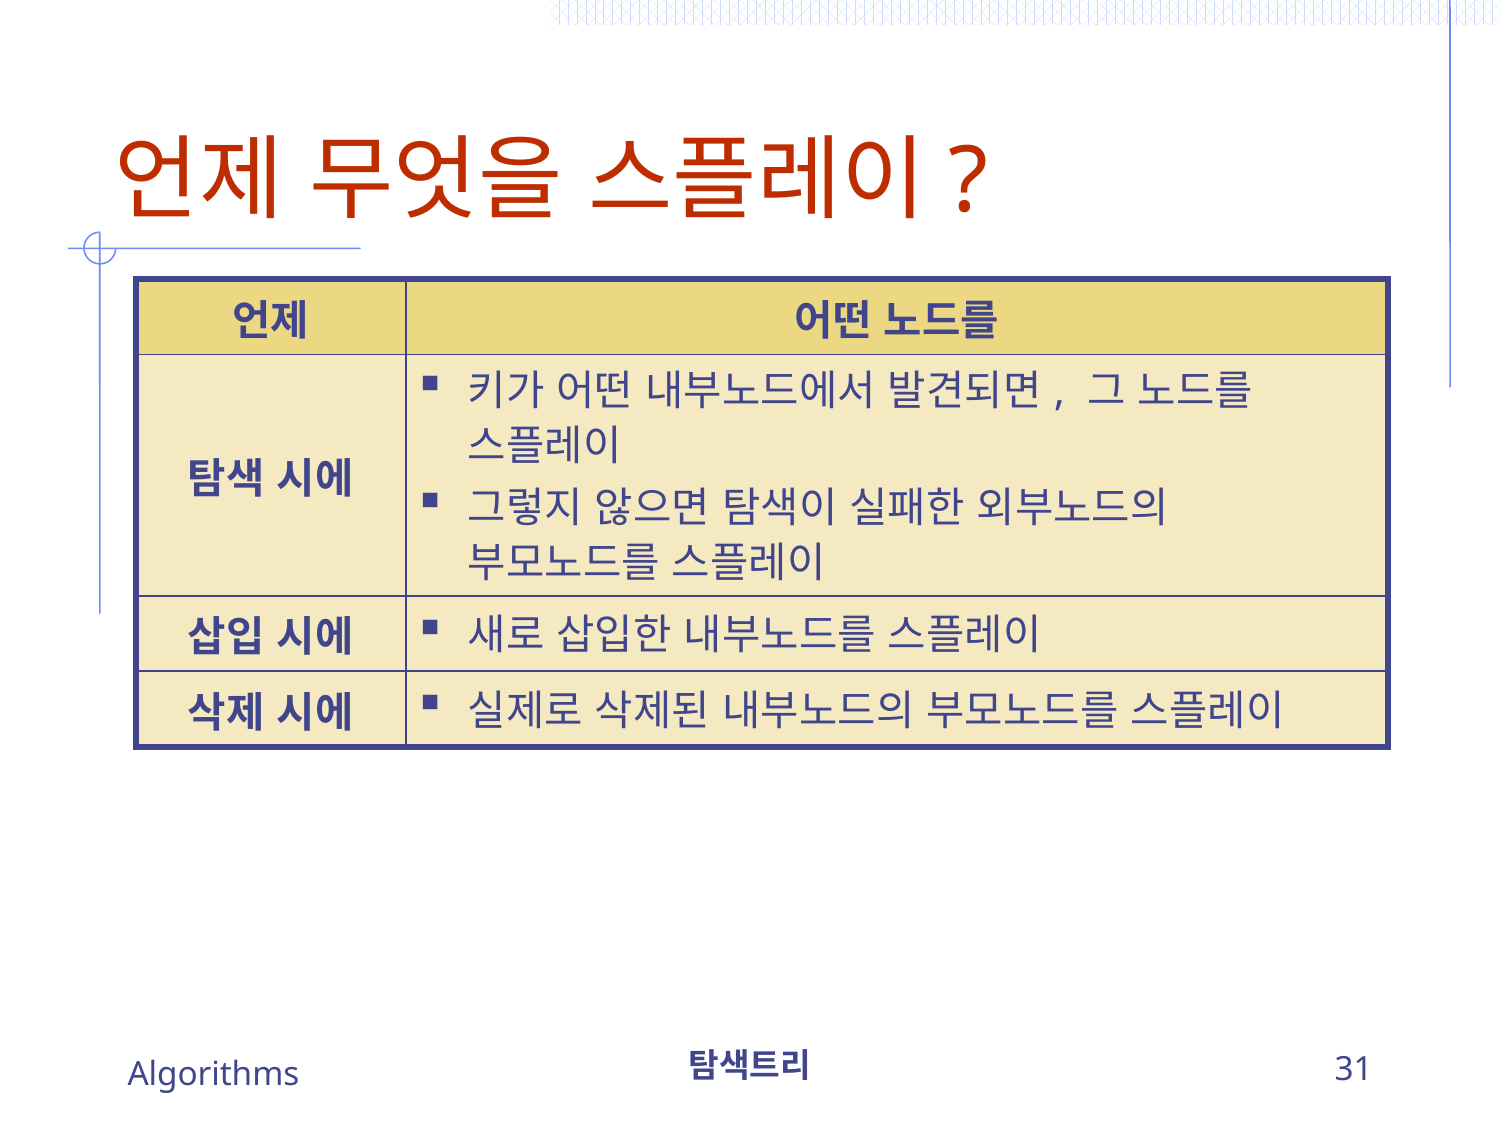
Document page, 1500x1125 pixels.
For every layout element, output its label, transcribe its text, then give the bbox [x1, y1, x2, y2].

table_cell 키가 어떤 내부노드에서 발견되면, 그 노드를 스플레이 그렇지 않으면 탐색이 실패한 외부노드의 부모노드를 스플레이 [407, 355, 1385, 595]
table_cell 탐색 시에 [139, 355, 405, 595]
table_header 언제 [139, 282, 405, 354]
footer 탐색트리 [512, 1024, 988, 1101]
table_cell 실제로 삭제된 내부노드의 부모노드를 스플레이 [407, 672, 1385, 744]
slide_number Algorithms [112, 1024, 469, 1101]
table_cell 삭제 시에 [139, 672, 405, 744]
table_header 어떤 노드를 [407, 282, 1385, 354]
table_cell 새로 삽입한 내부노드를 스플레이 [407, 597, 1385, 670]
slide_number 31 [1074, 1024, 1388, 1101]
title 언제 무엇을 스플레이? [99, 49, 1395, 238]
table_cell 삽입 시에 [139, 597, 405, 670]
